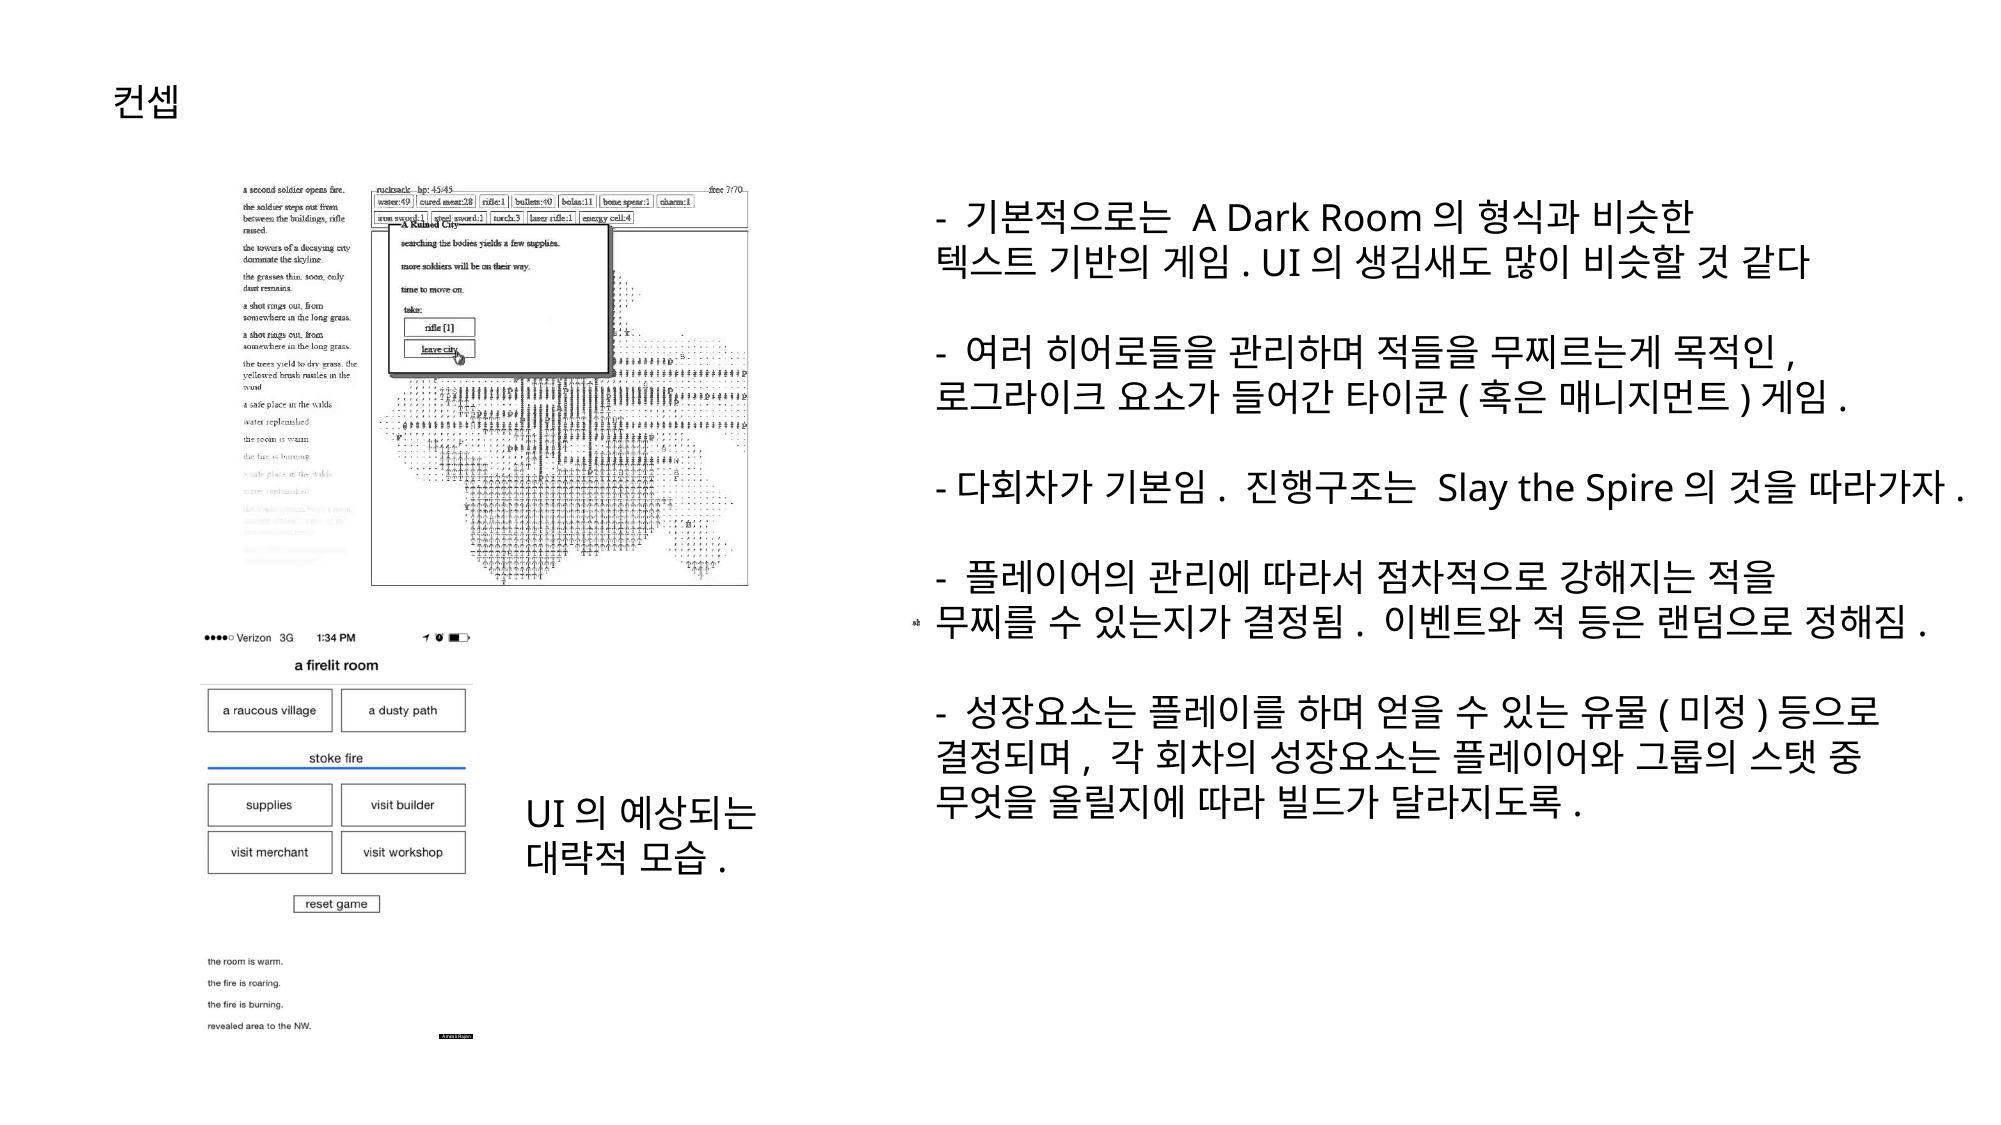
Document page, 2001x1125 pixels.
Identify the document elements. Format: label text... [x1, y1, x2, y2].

text_box 컨셉 [97, 72, 197, 132]
text_box UI의 예상되는 대략적 모습. [510, 782, 823, 888]
text_box - 기본적으로는 A Dark Room의 형식과 비슷한 텍스트 기반의 게임. UI의 생김새도 많이 비슷할 것 같다 - 여러 히어로들을 관리하며 적들을 무찌르는게 목적인, 로그라이크 요소가 들어간 타이쿤(혹은 매니지먼트)게임. -다회차가 기본임. 진행구조는 Slay the Spire의 것을 따라가자. - 플레이어의 관리에 따라서 점차적으로 강해지는 적을 무찌를 수 있는지가 결정됨. 이벤트와 적 등은 랜덤으로 정해짐. - 성장요소는 플레이를 하며 얻을 수 있는 유물(미정)등으로 결정되며, 각 회차의 성장요소는 플레이어와 그룹의 스탯 중 무엇을 올릴지에 따라 빌드가 달라지도록. [920, 186, 1978, 922]
picture [101, 172, 920, 1039]
